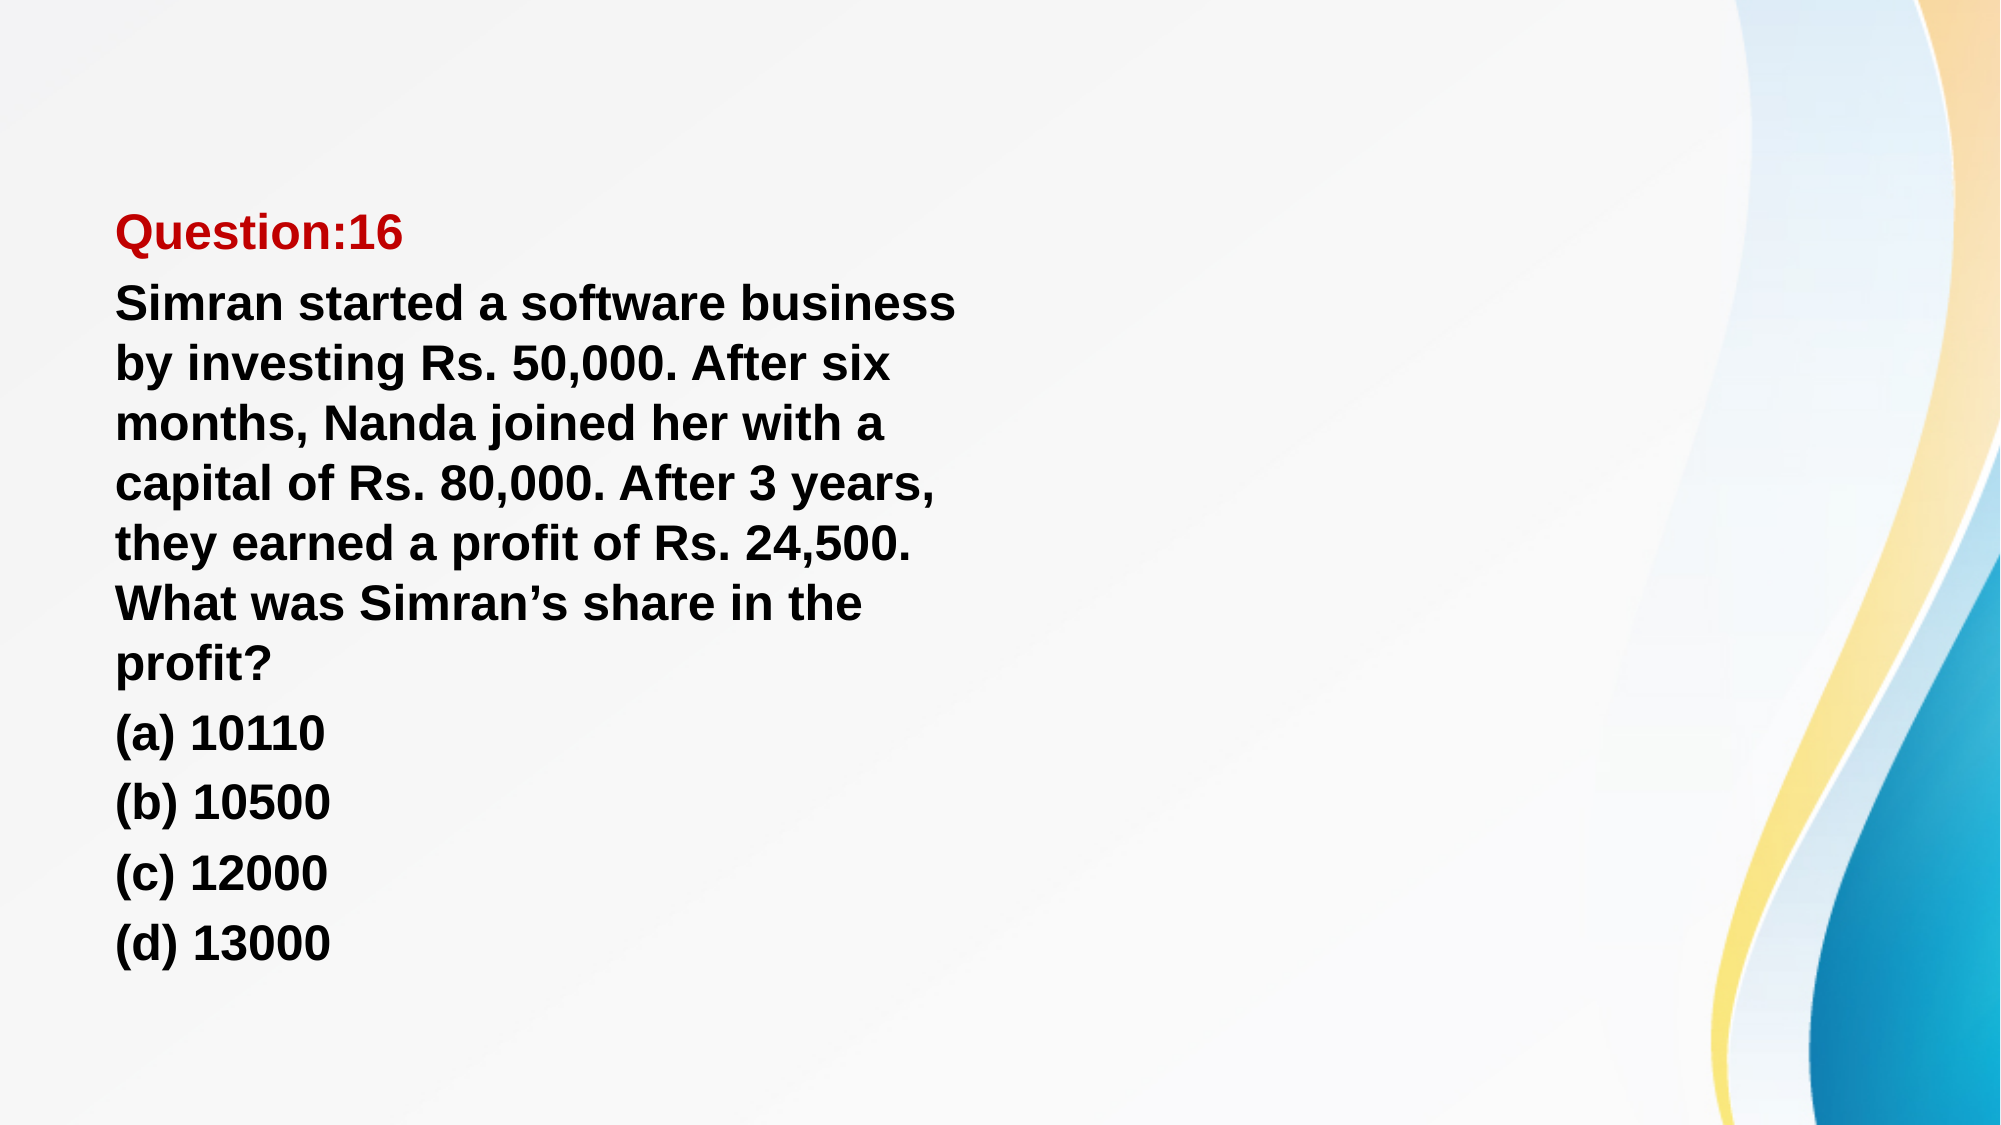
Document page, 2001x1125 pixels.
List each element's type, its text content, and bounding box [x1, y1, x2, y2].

picture [0, 0, 2001, 1125]
list Question:16 Simran started a software business by investing Rs. 50,000. After six months, Nanda joined her with a capital of Rs. 80,000. After 3 years, they earned a profit of Rs. 24,500. What was Simran’s share in the profit? (a) 10110 (b) 10500 (c) 12000 (d) 13000 [99, 192, 984, 1006]
